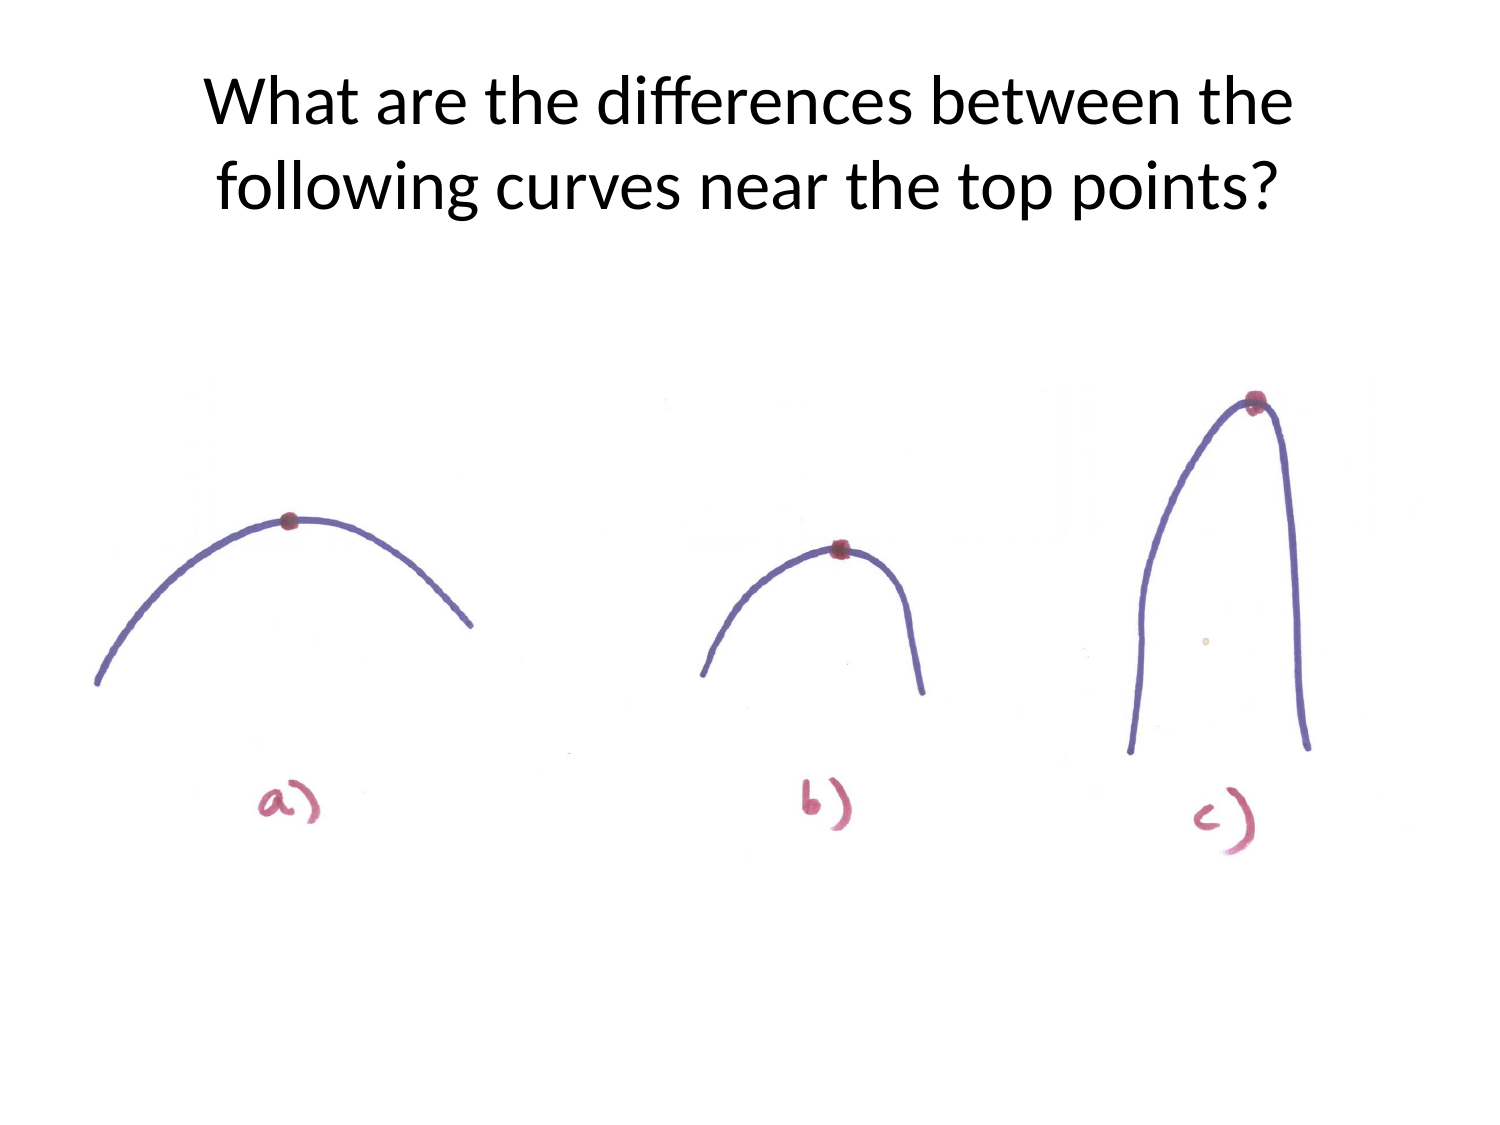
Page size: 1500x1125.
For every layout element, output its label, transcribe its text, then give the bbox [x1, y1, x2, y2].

title What are the differences between the following curves near the top points? [75, 45, 1425, 233]
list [74, 262, 1426, 1006]
